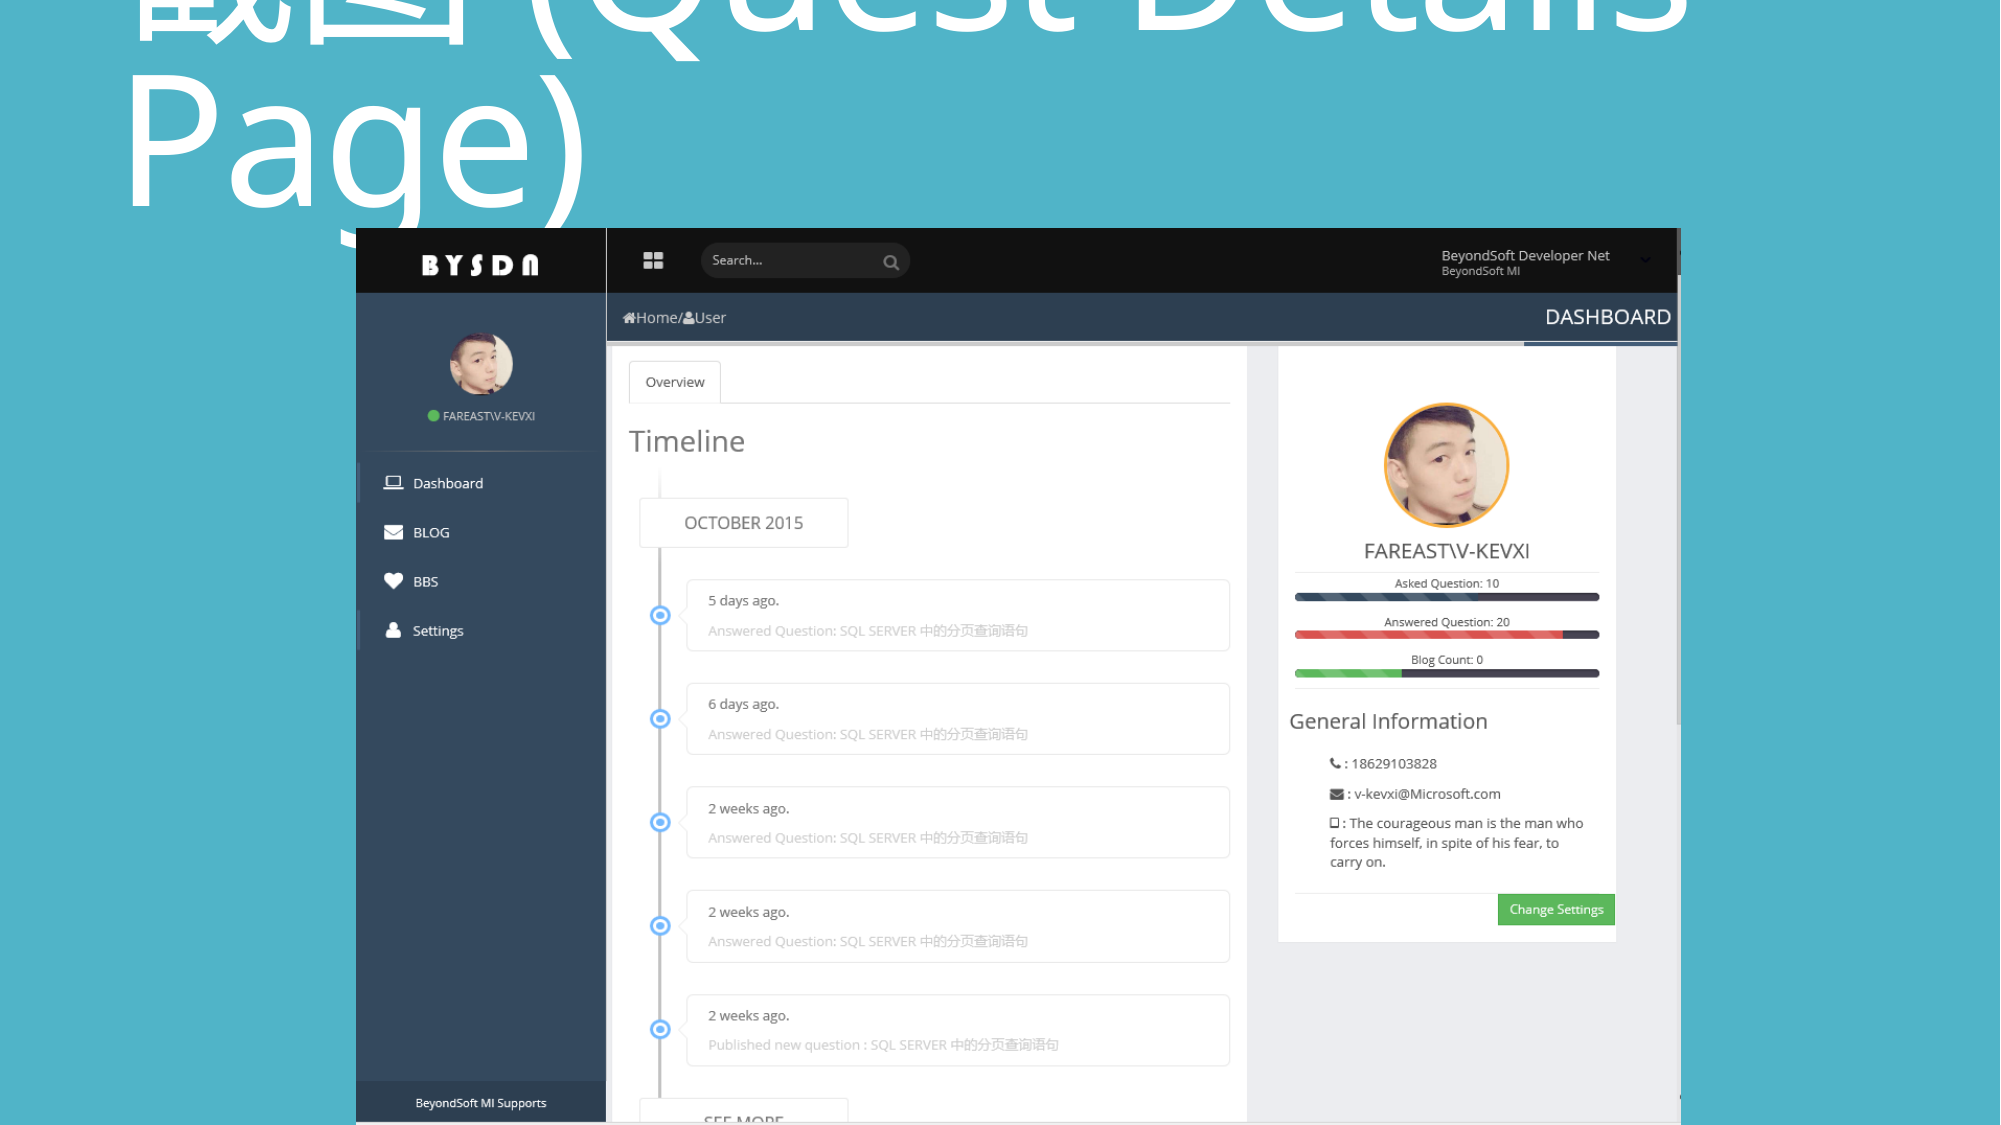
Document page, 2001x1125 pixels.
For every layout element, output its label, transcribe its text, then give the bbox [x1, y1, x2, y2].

title 截图(Quest Details Page) [100, 71, 1869, 250]
picture [356, 227, 1681, 1125]
